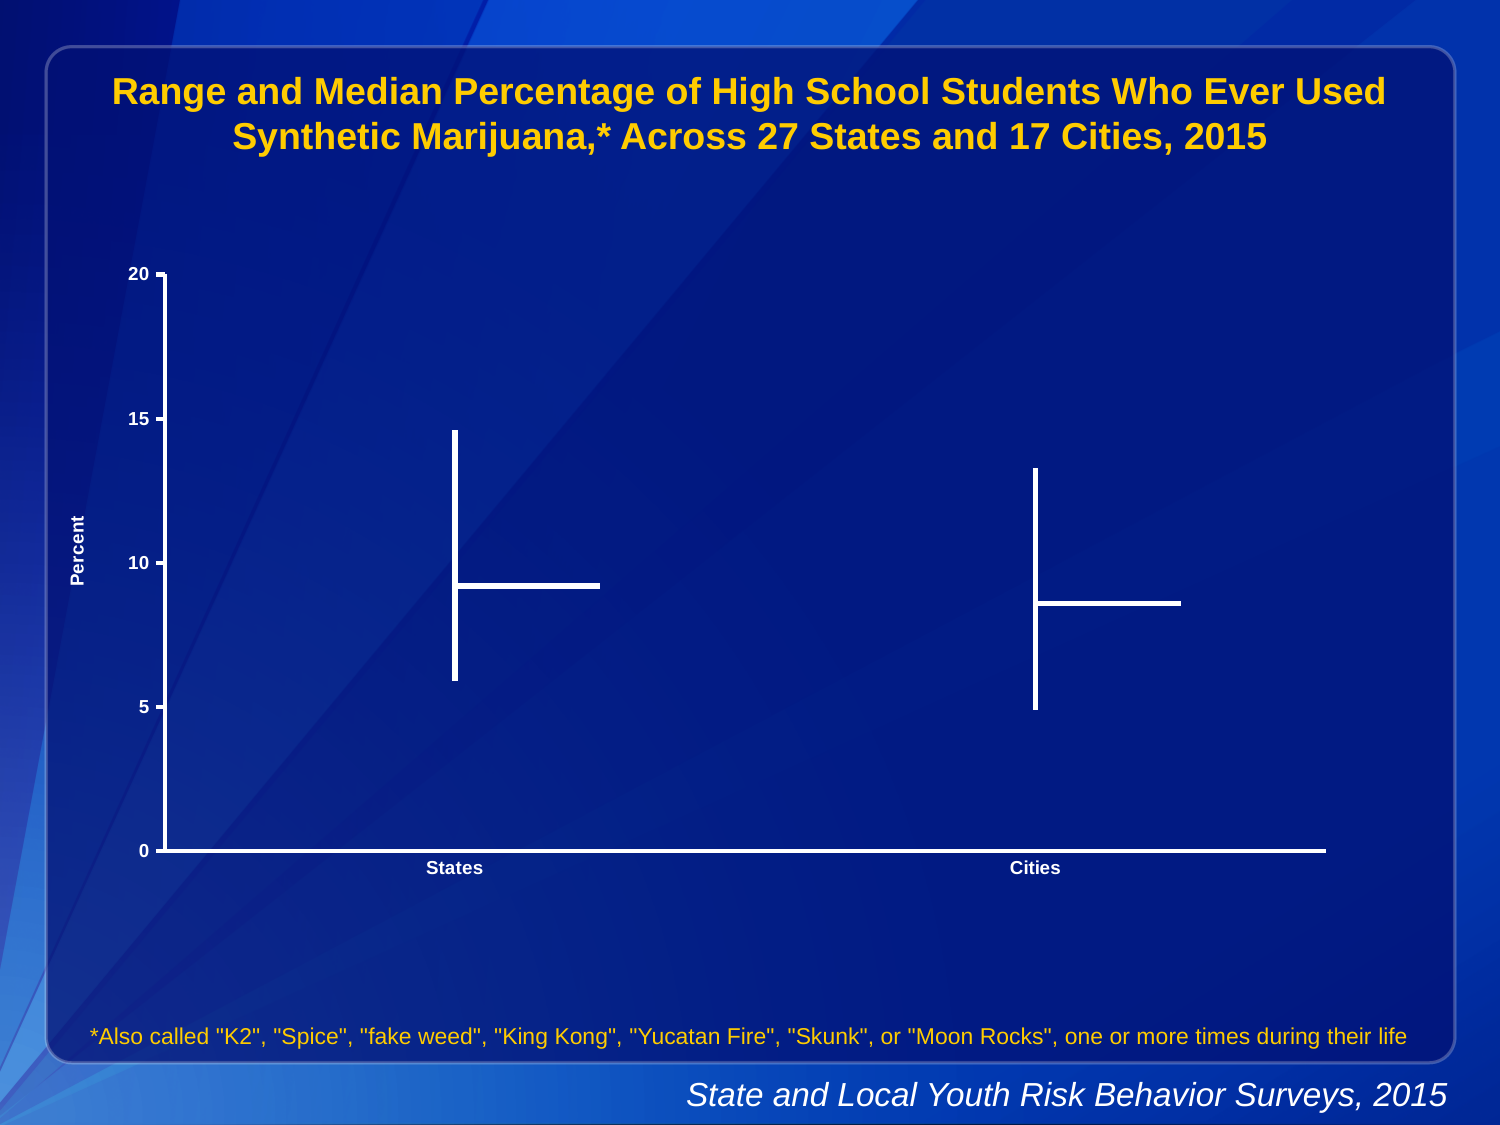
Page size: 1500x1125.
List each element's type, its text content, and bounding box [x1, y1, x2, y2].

text_box *Also called "K2", "Spice", "fake weed", "King Kong", "Yucatan Fire", "Skunk", or "Moon Rocks", one or more times during their life [74, 1013, 1425, 1056]
chart [37, 249, 1463, 926]
picture [0, 0, 1500, 1125]
text_box State and Local Youth Risk Behavior Surveys, 2015 [663, 1065, 1464, 1121]
text_box Range and Median Percentage of High School Students Who Ever Used Synthetic Marijuana,* Across 27 States and 17 Cities, 2015 [74, 59, 1425, 165]
